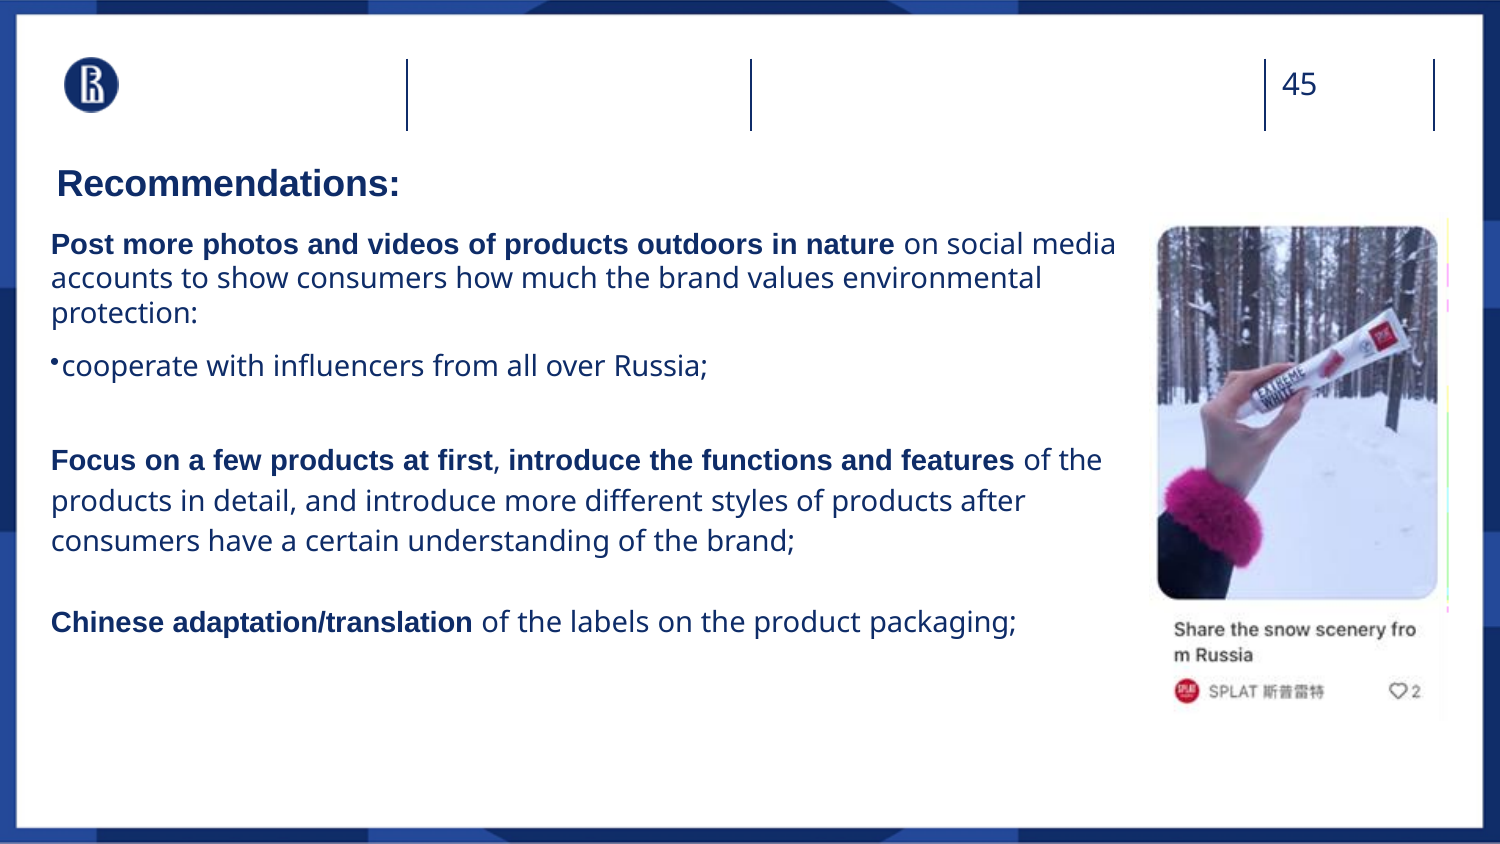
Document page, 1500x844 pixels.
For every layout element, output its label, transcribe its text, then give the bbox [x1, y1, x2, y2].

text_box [1149, 58, 1449, 721]
title Recommendations: [54, 156, 408, 221]
text_box Post more photos and videos of products outdoors in nature on social media accounts to show consumers how much the brand values environmental protection: cooperate with influencers from all over Russia; Focus on a few products at first, introduce the functions and features of the products in detail, and introduce more different styles of products after consumers have a certain understanding of the brand; Chinese adaptation/translation of the labels on the product packaging; [48, 221, 1127, 639]
picture [0, 0, 1500, 844]
